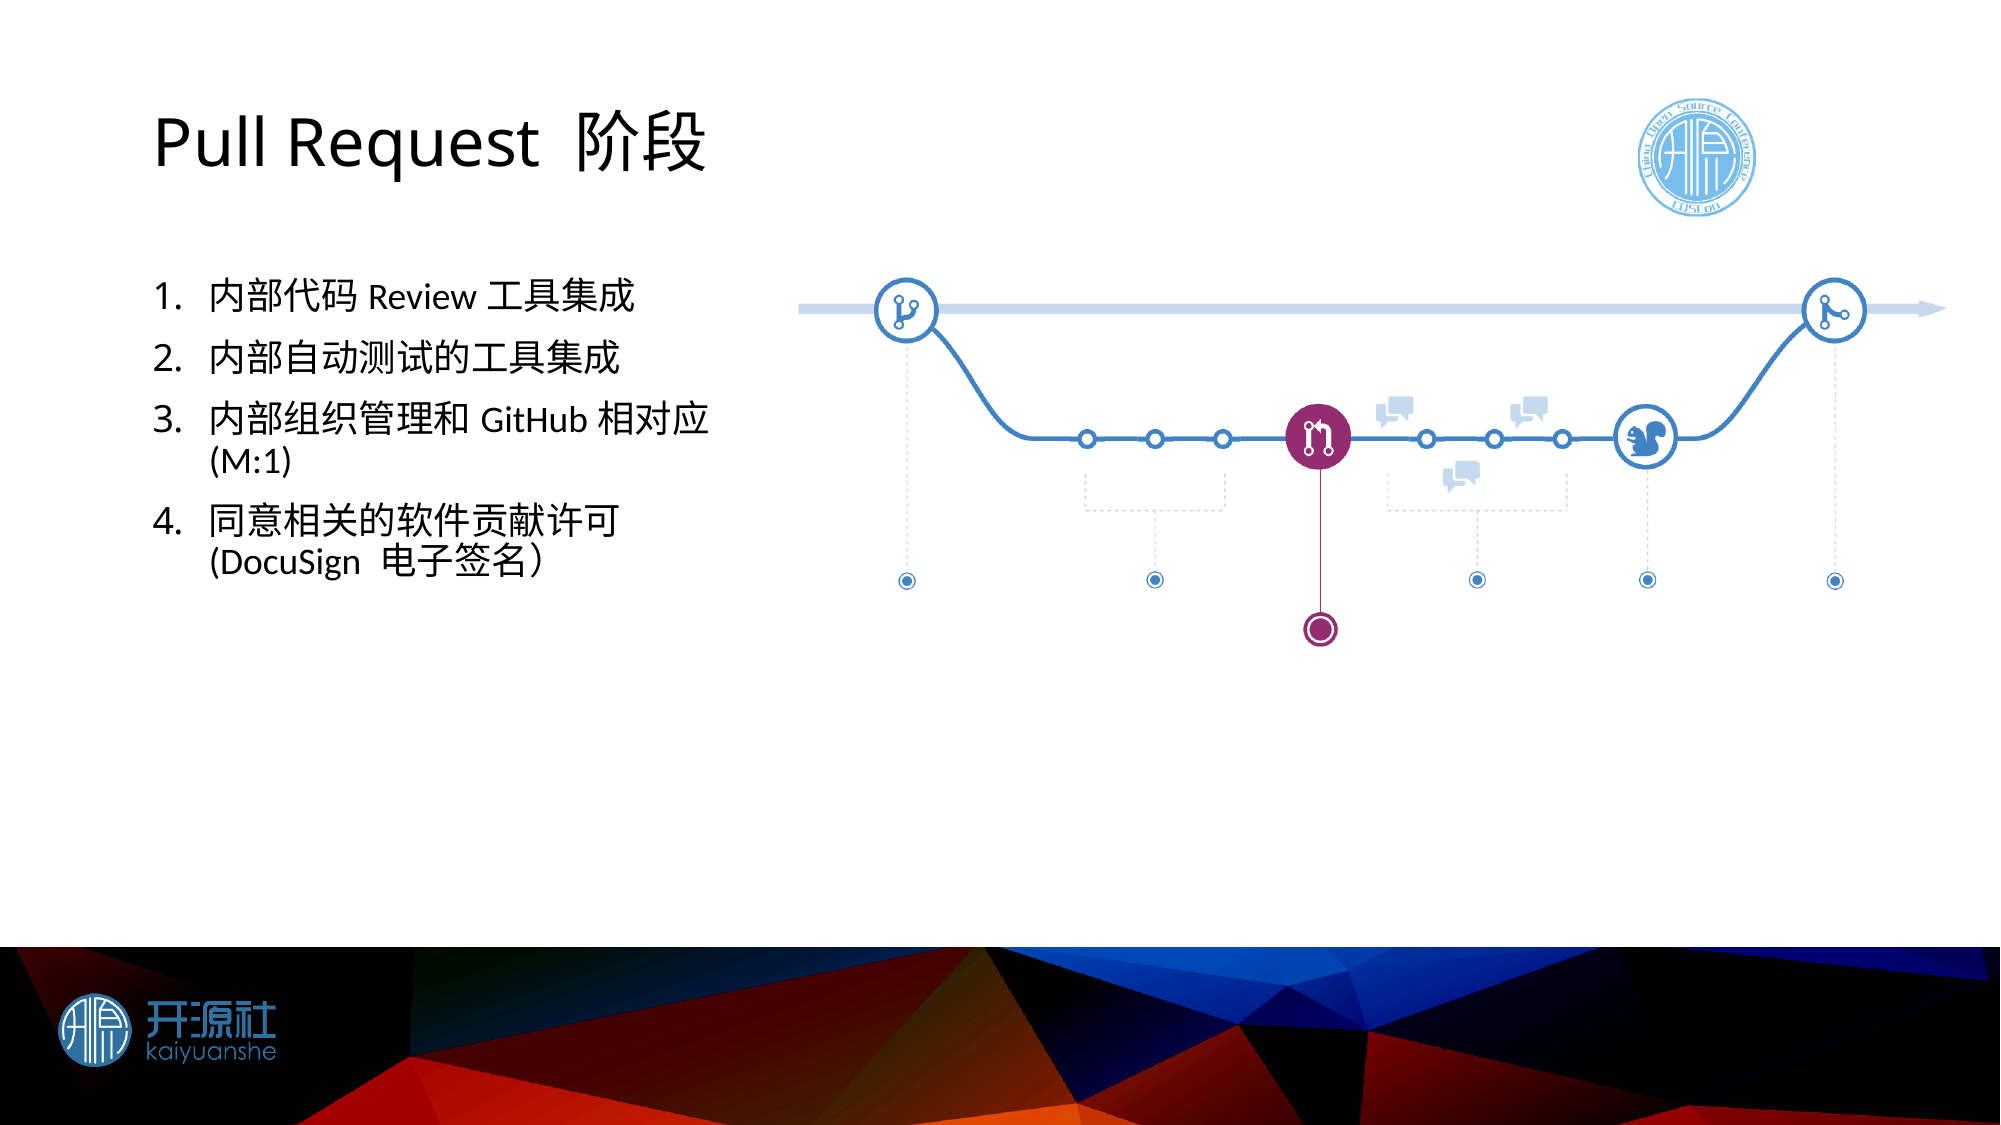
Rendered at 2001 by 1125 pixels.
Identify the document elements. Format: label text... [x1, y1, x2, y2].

title Pull Request 阶段 [137, 77, 783, 189]
picture [0, 947, 2000, 1125]
list 内部代码Review工具集成 内部自动测试的工具集成 内部组织管理和GitHub相对应 (M:1) 同意相关的软件贡献许可(DocuSign 电子签名） [137, 270, 783, 937]
picture [782, 59, 1982, 662]
